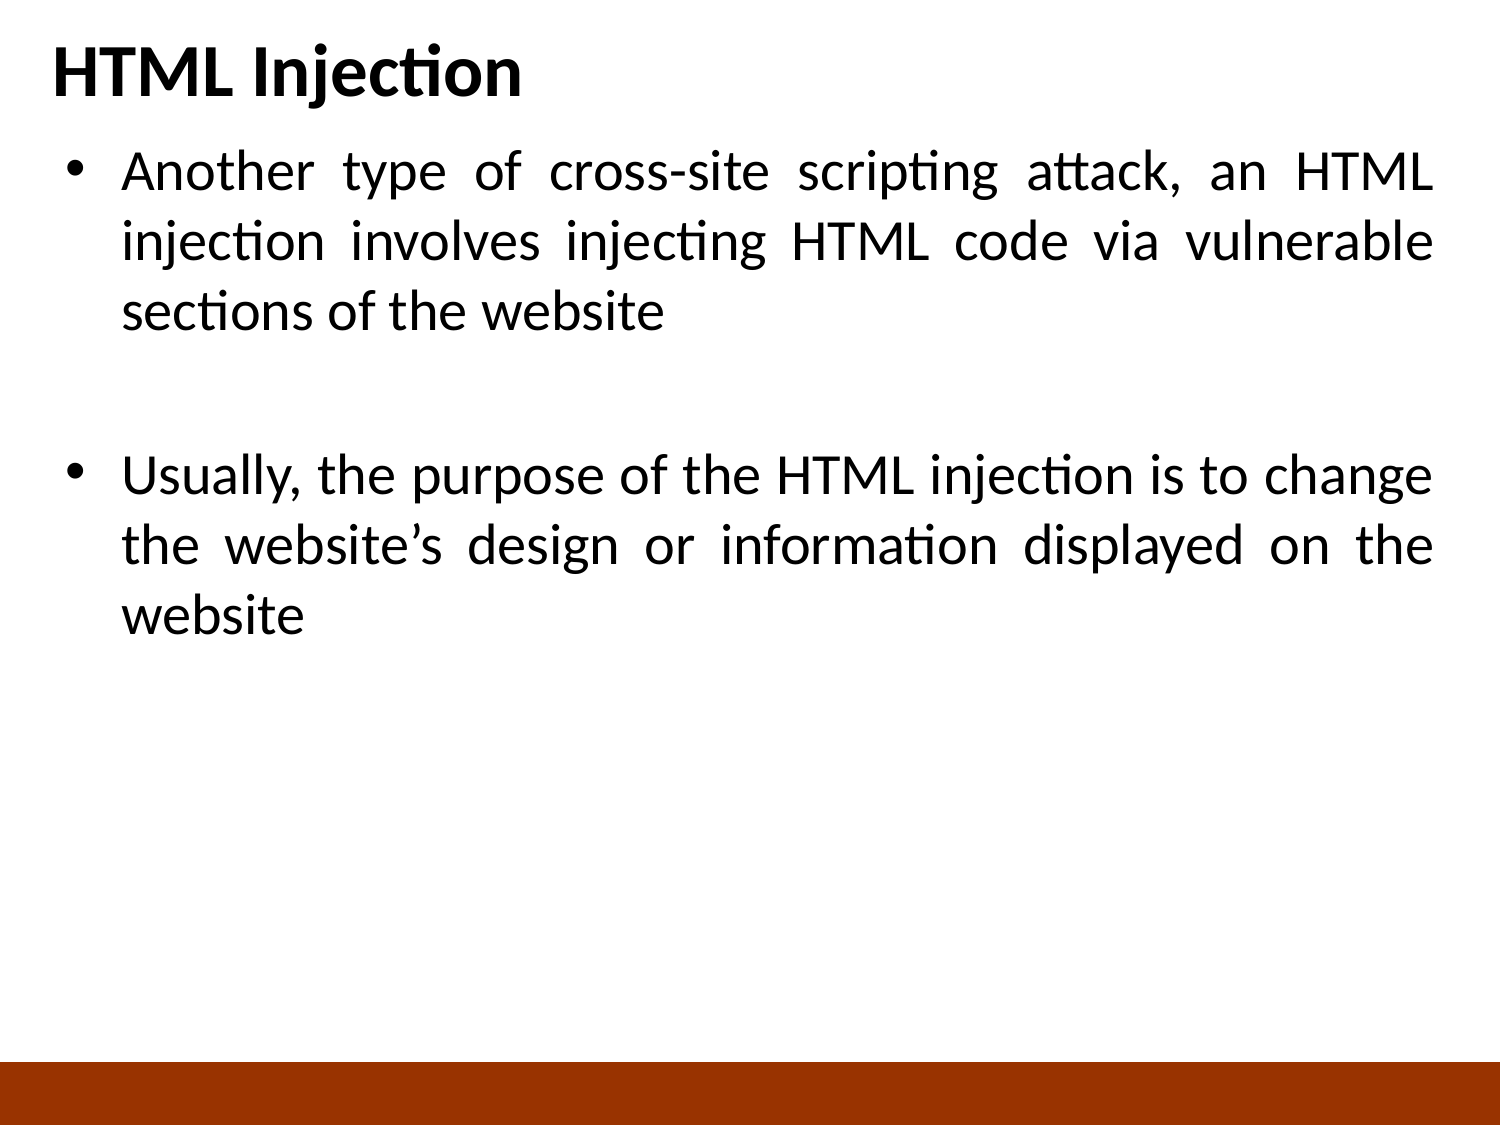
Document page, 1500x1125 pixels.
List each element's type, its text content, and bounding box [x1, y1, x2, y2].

text_box [0, 1062, 1500, 1125]
title HTML Injection [37, 32, 1388, 100]
list Another type of cross-site scripting attack, an HTML injection involves injecting HTML code via vulnerable sections of the website Usually, the purpose of the HTML injection is to change the website’s design or information displayed on the website [50, 125, 1450, 1013]
